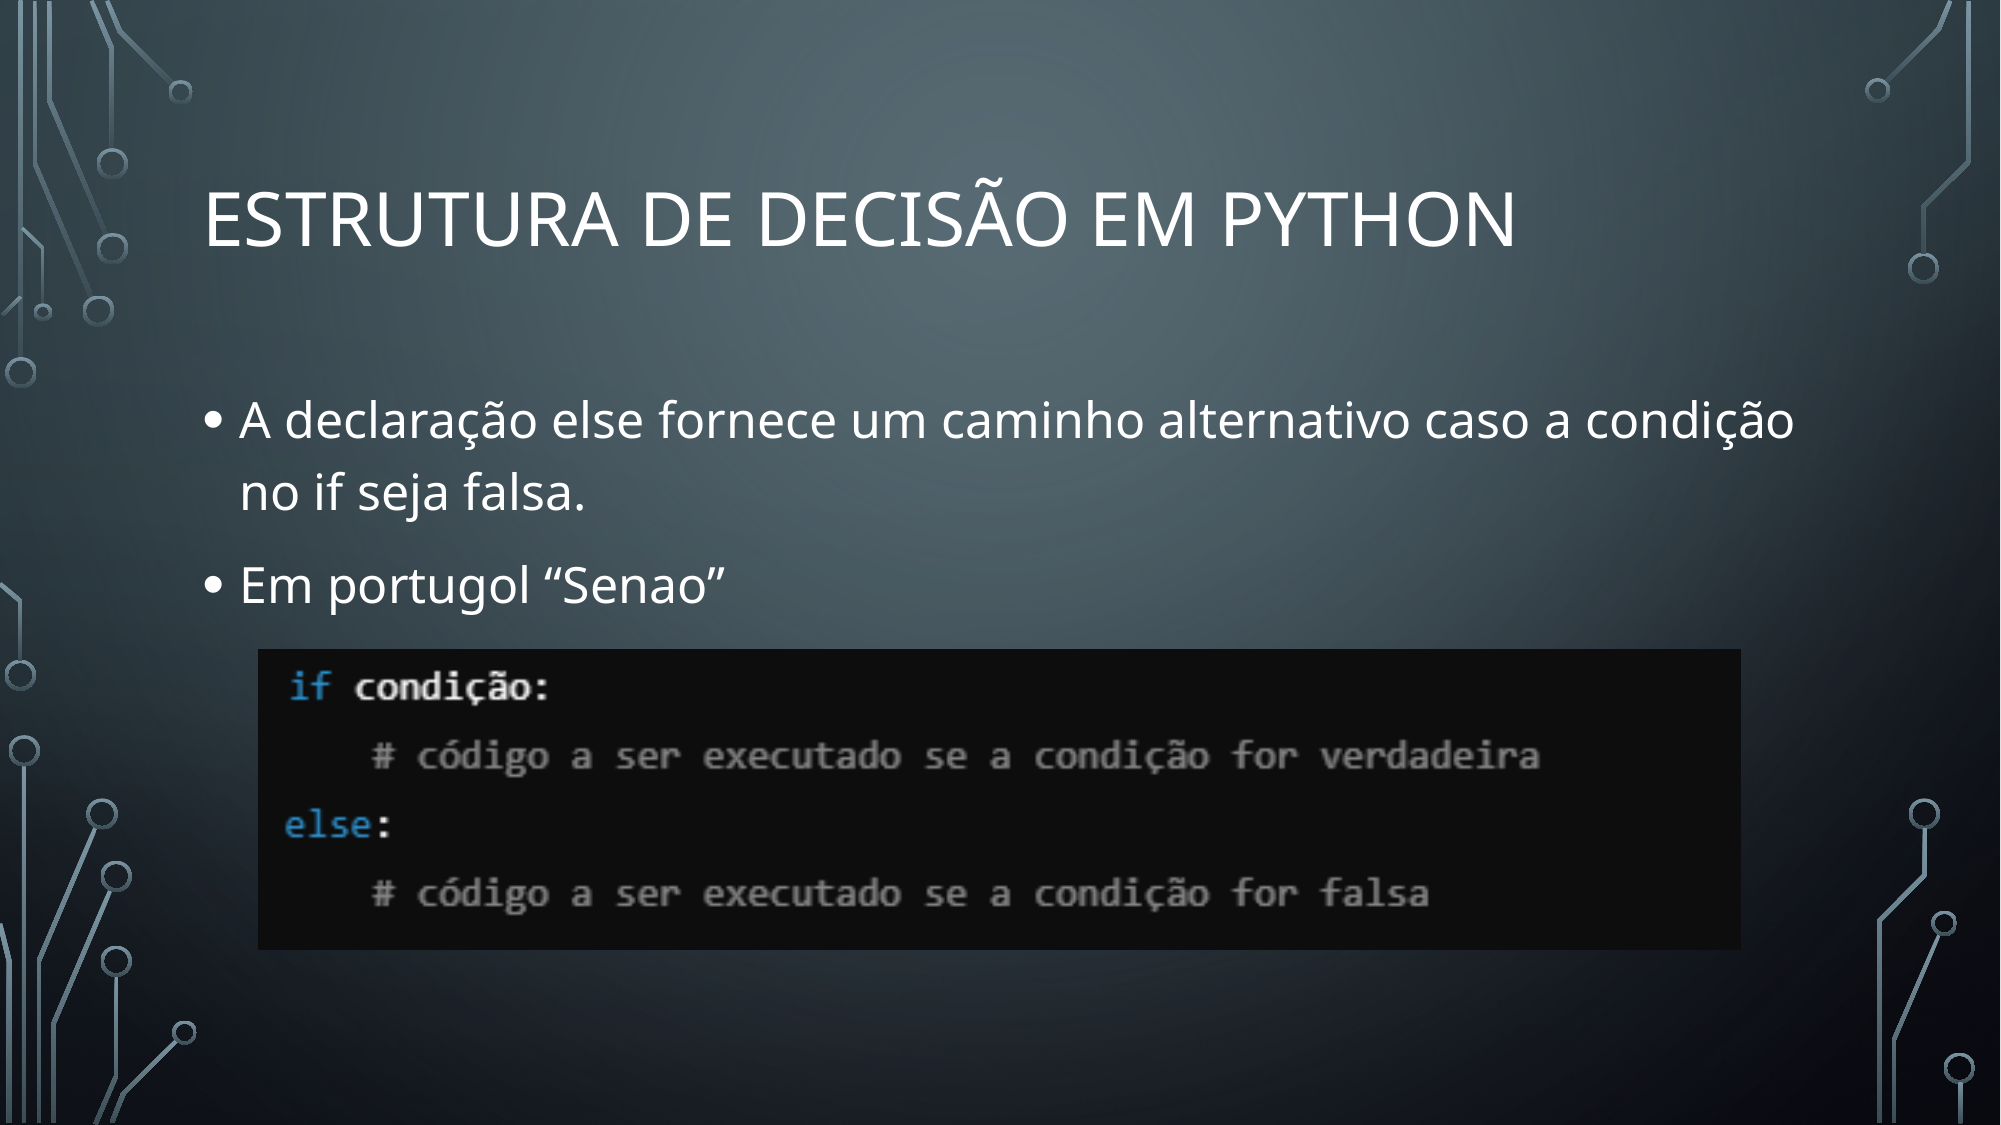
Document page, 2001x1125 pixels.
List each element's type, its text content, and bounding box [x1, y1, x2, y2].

title Estrutura de decisão em python [187, 101, 1813, 344]
picture [258, 649, 1742, 951]
list A declaração else fornece um caminho alternativo caso a condição no if seja falsa. Em portugol “Senao” [187, 369, 1813, 950]
